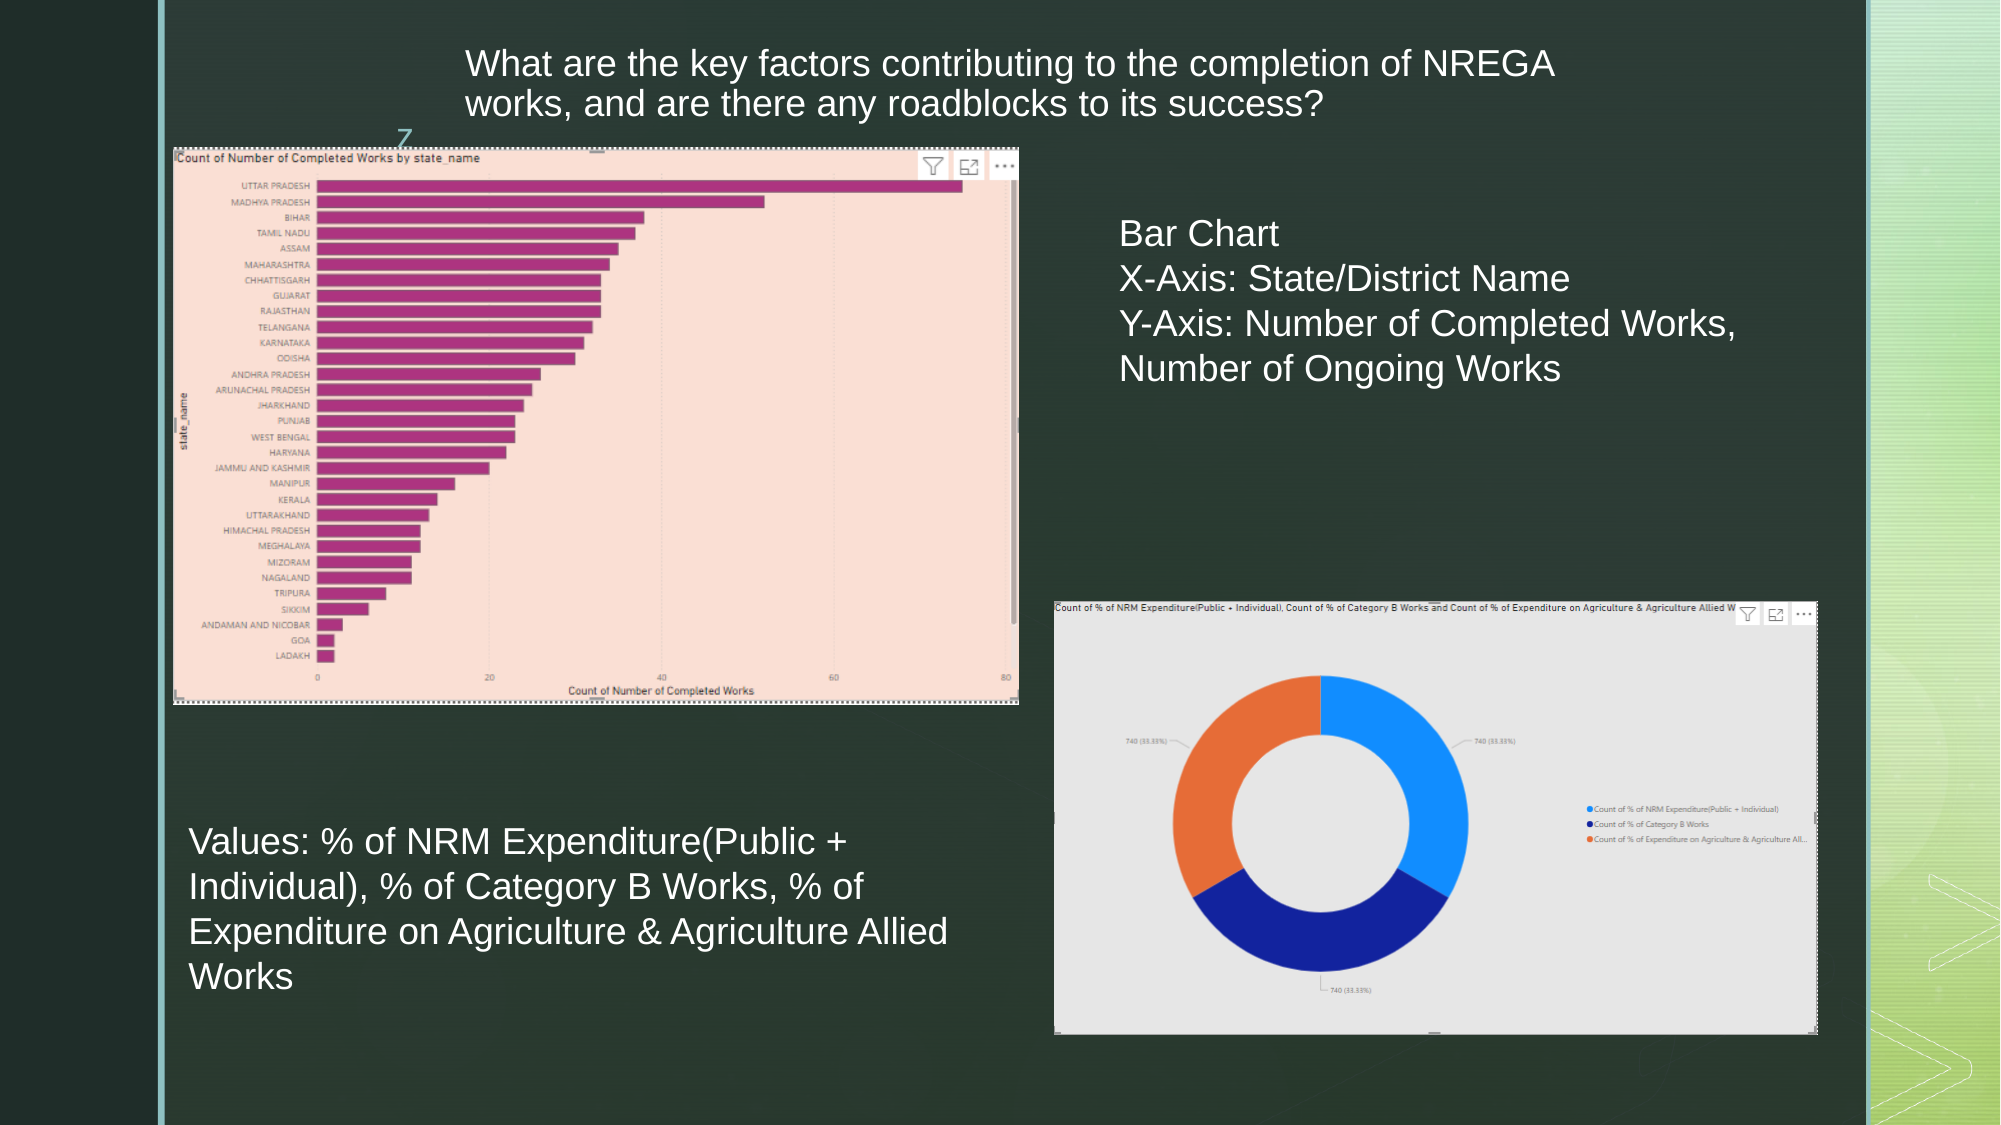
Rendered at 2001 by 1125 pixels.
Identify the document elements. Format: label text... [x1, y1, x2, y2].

text_box Bar Chart X-Axis: State/District Name Y-Axis: Number of Completed Works, Number of Ongoing Works [1104, 201, 1764, 397]
text_box Values: % of NRM Expenditure(Public + Individual), % of Category B Works, % of Expenditure on Agriculture & Agriculture Allied Works [173, 809, 1040, 1005]
picture [173, 147, 1019, 706]
title What are the key factors contributing to the completion of NREGA works, and are there any roadblocks to its success? [450, 36, 1608, 131]
picture [1871, 0, 2001, 1125]
picture [1054, 601, 1818, 1036]
